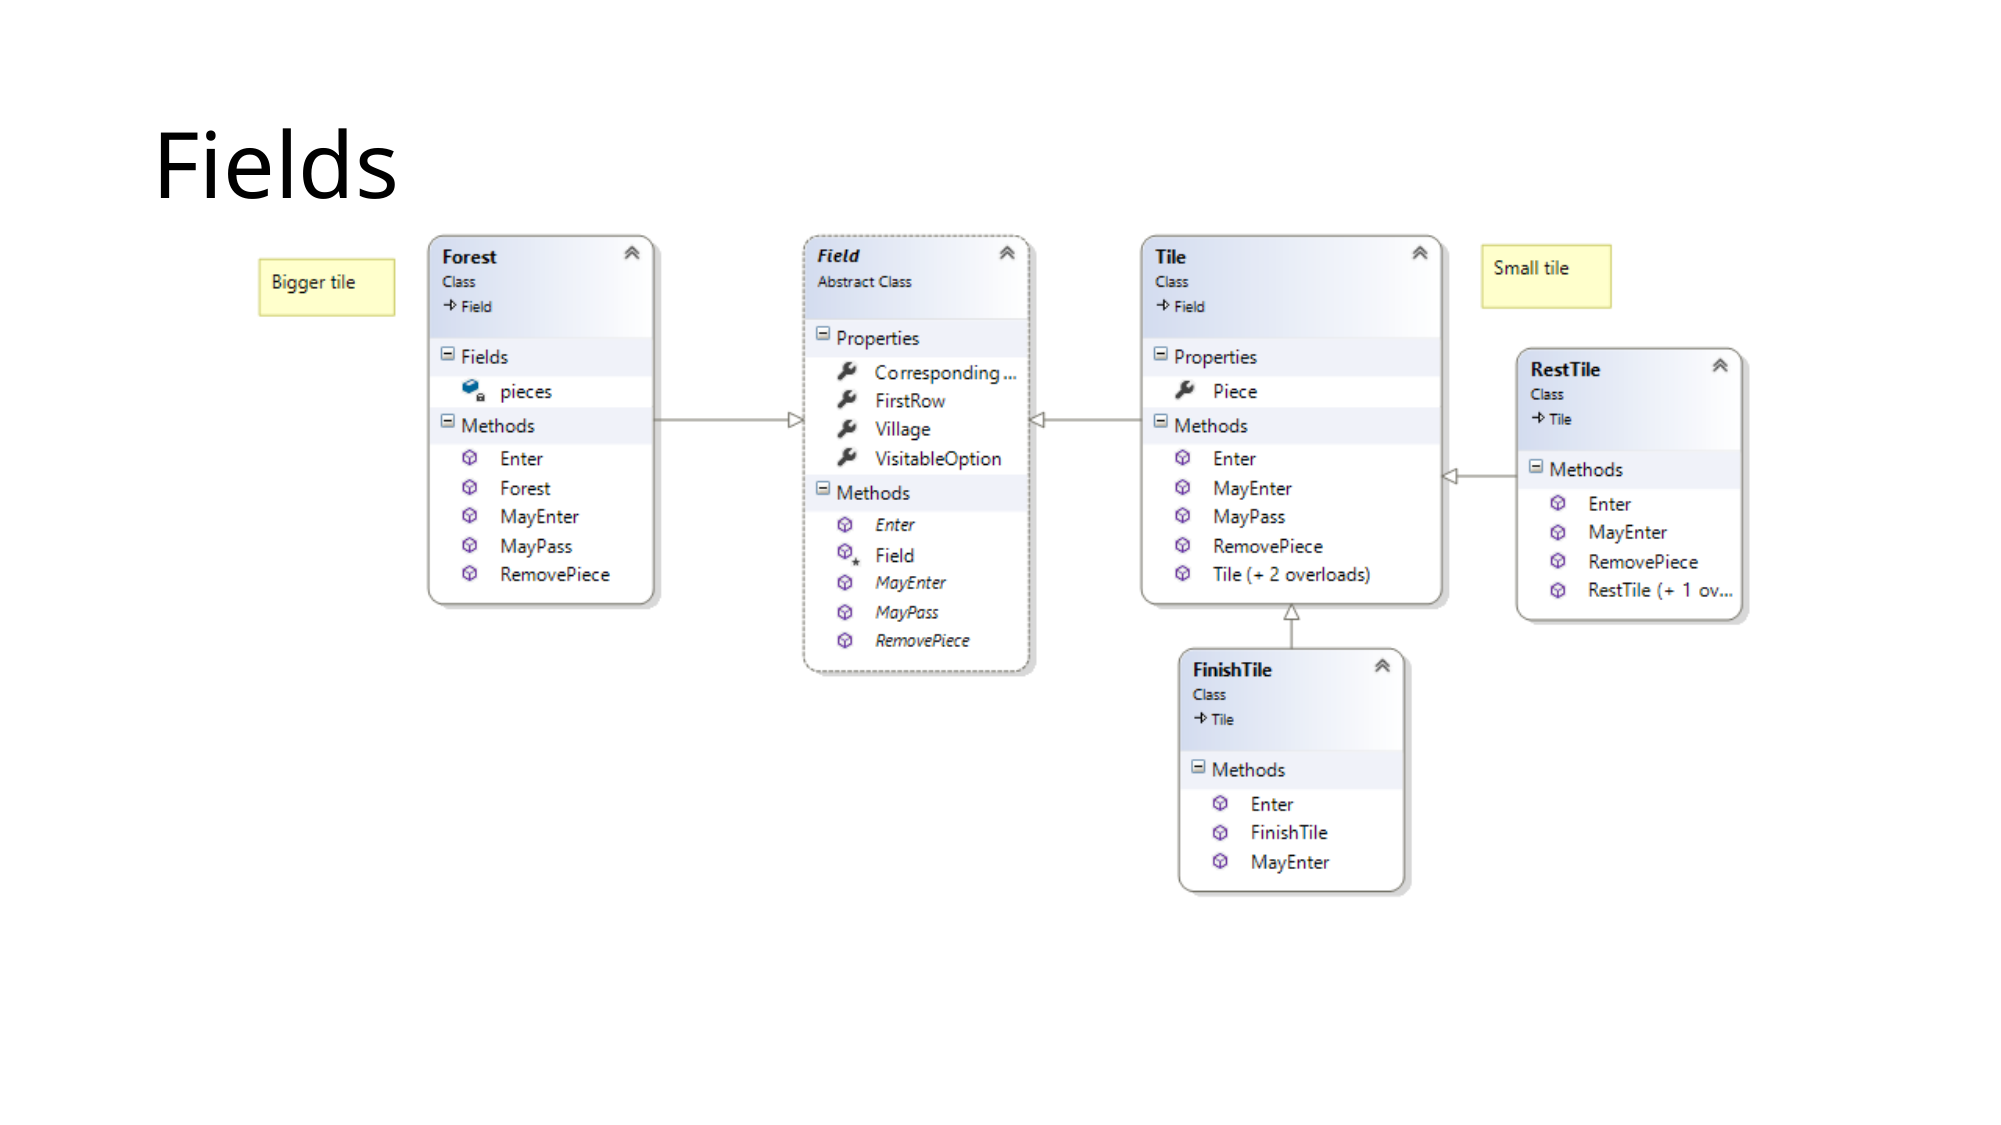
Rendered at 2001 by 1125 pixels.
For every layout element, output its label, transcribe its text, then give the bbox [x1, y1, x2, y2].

title Fields [137, 59, 1863, 278]
picture [244, 220, 1756, 905]
